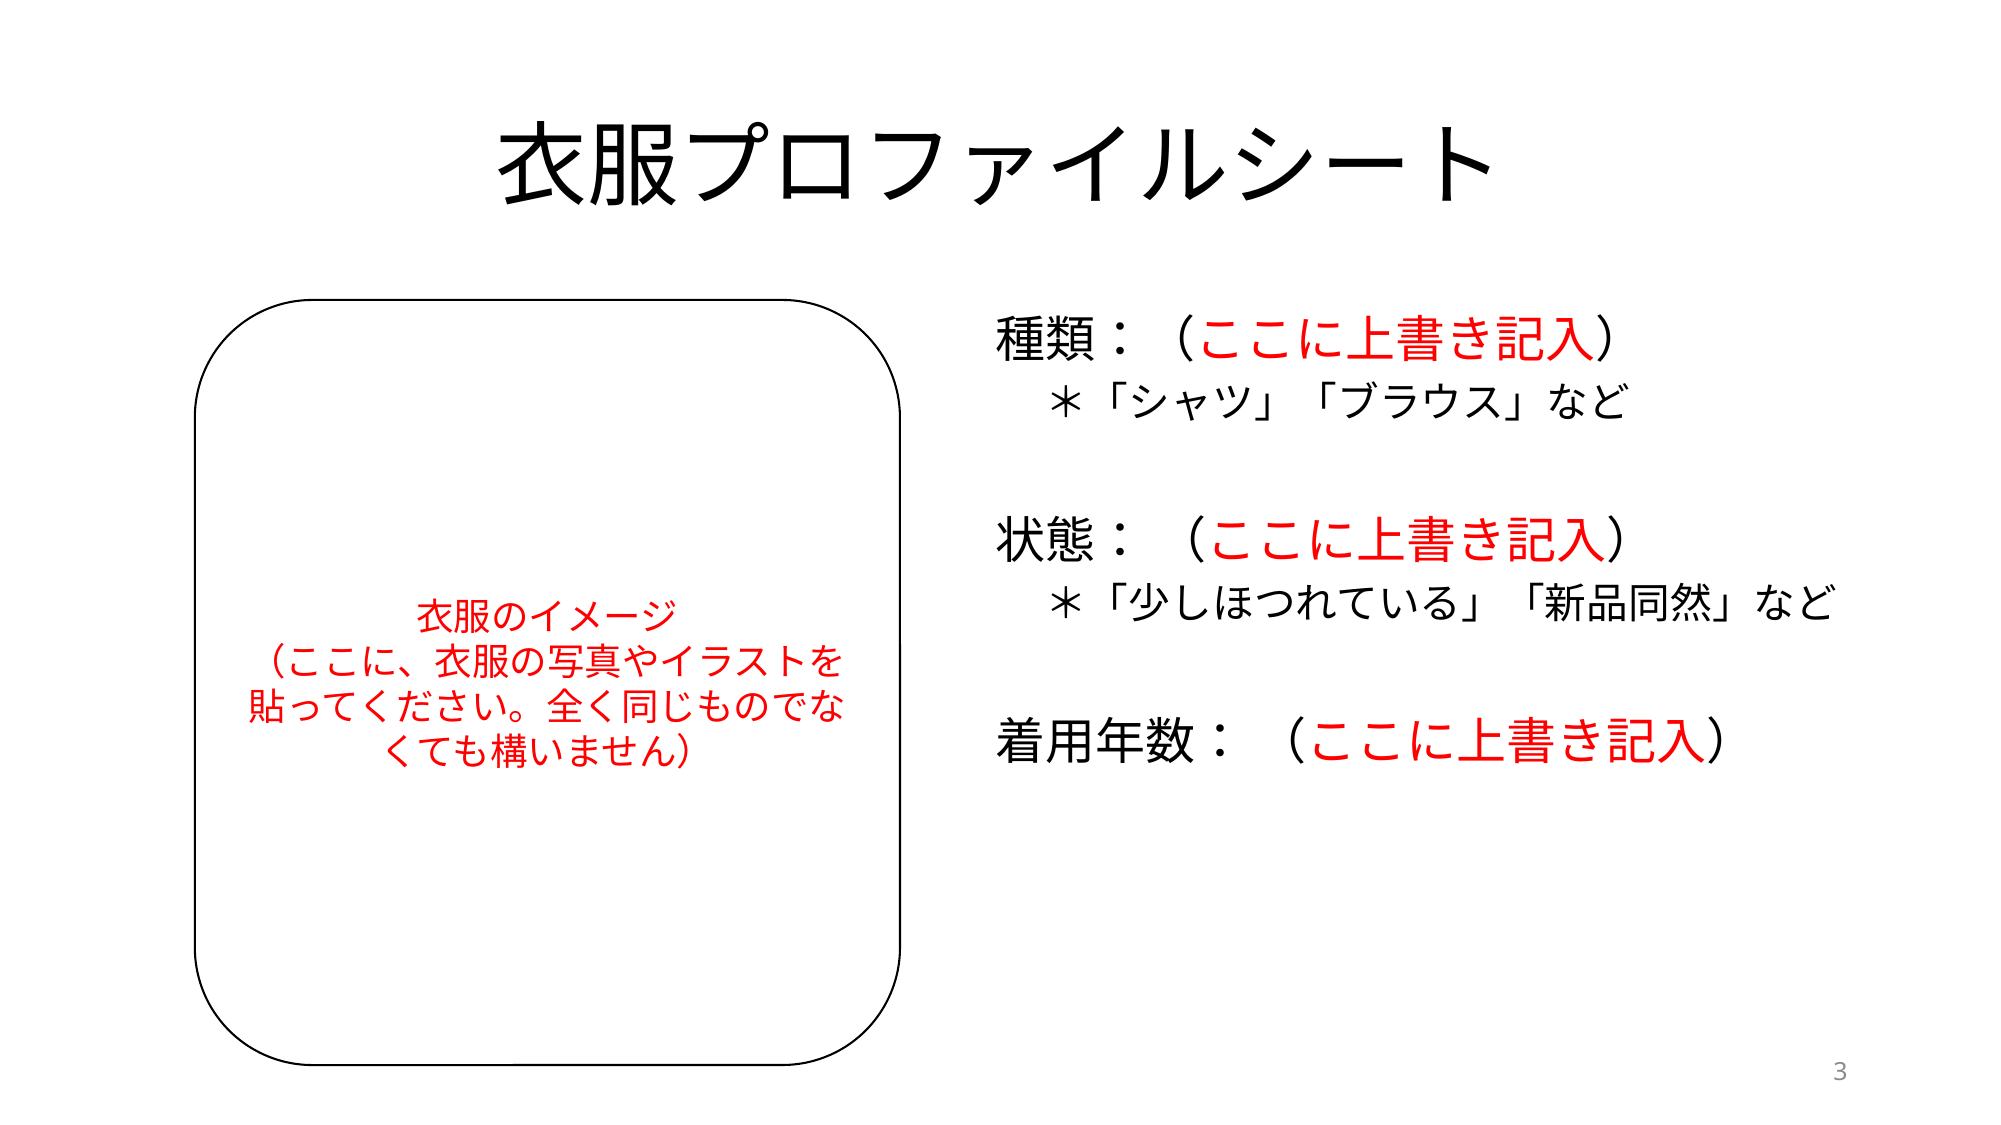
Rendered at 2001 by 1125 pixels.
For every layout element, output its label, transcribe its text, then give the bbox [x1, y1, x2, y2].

text_box 状態： （ここに上書き記入） ＊「少しほつれている」「新品同然」など [980, 501, 1907, 637]
text_box 着用年数： （ここに上書き記入） [980, 702, 1907, 838]
text_box 種類：（ここに上書き記入） ＊「シャツ」「ブラウス」など [980, 300, 1907, 435]
slide_number 3 [1412, 1042, 1863, 1103]
text_box 衣服のイメージ （ここに、衣服の写真やイラストを貼ってください。全く同じものでなくても構いません） [193, 298, 902, 1067]
title 衣服プロファイルシート [137, 59, 1863, 278]
